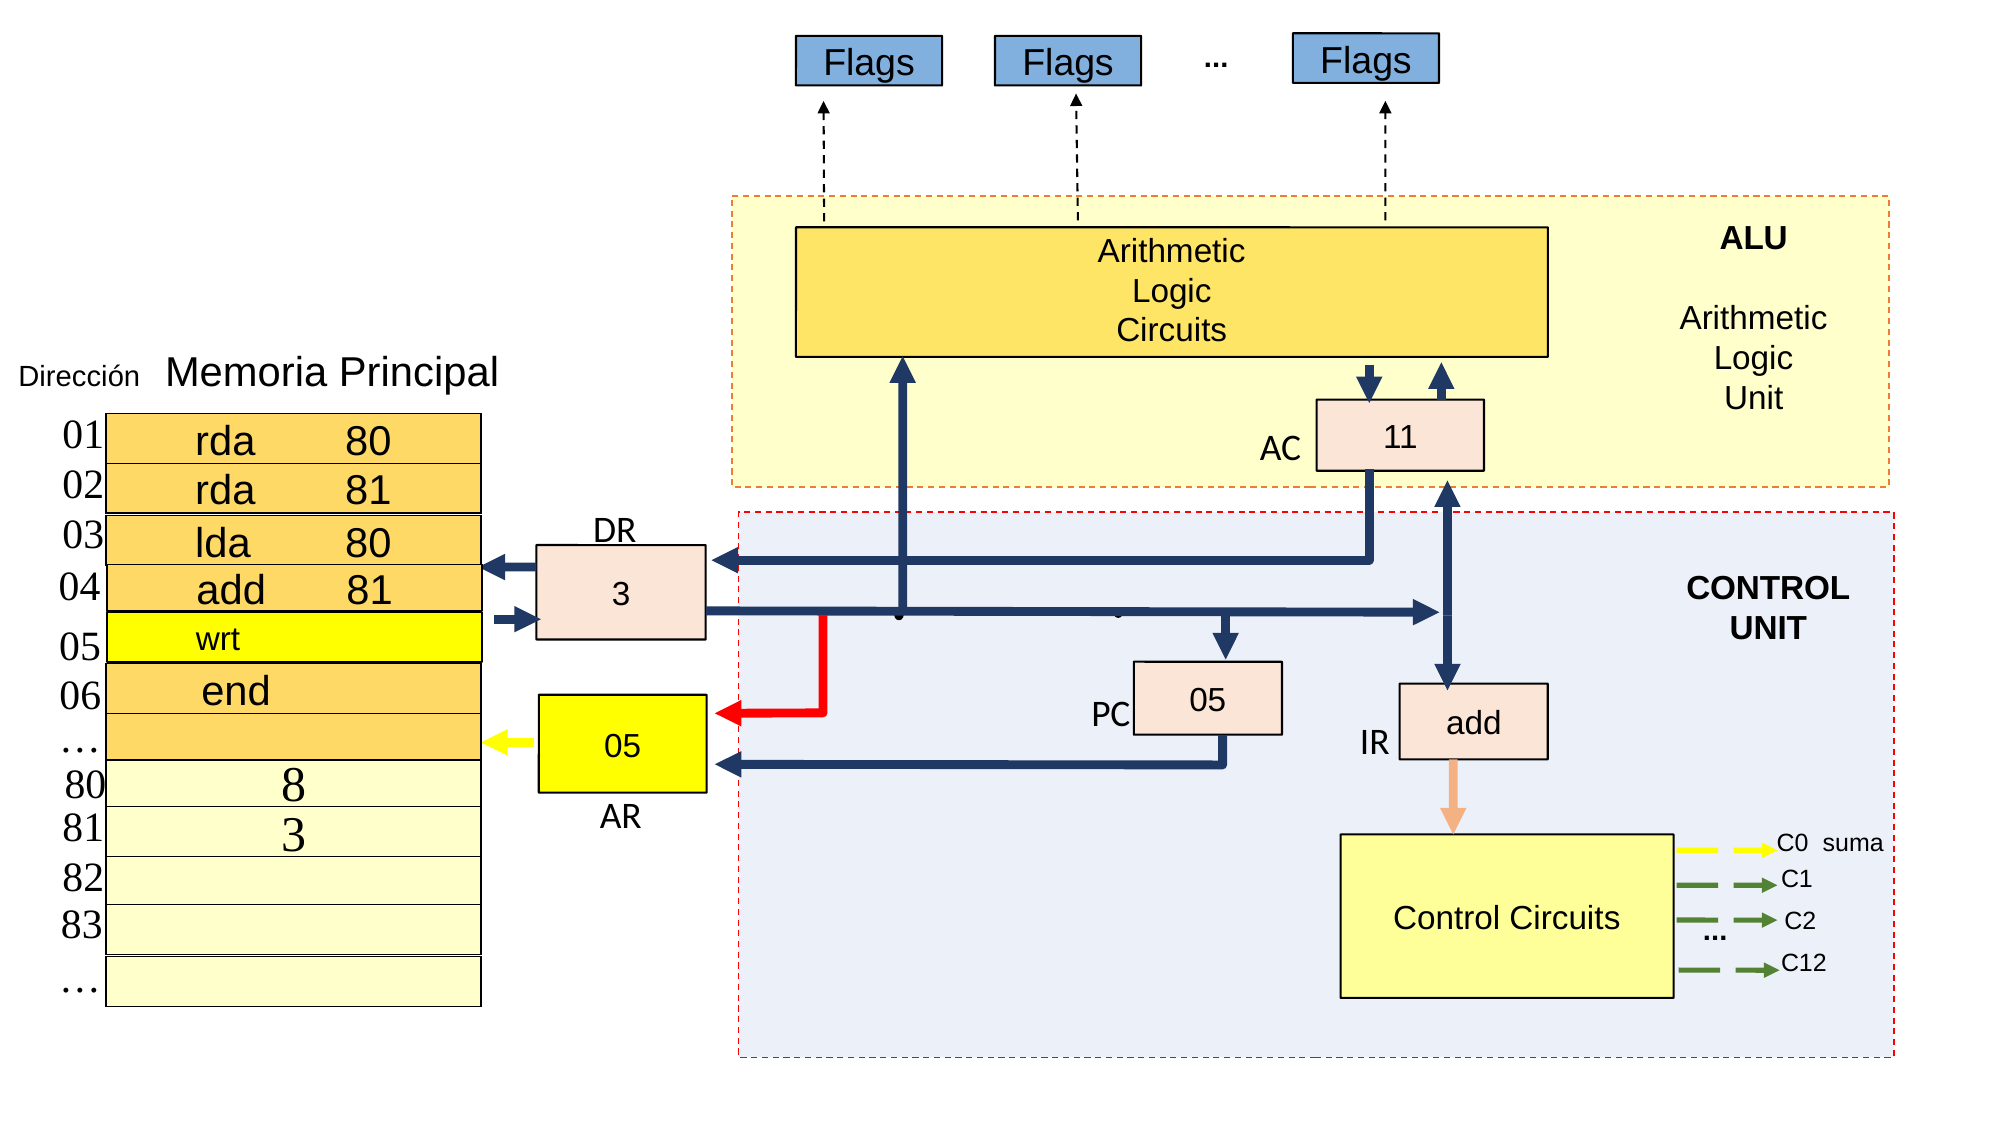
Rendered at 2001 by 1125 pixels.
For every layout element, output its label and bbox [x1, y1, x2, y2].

text_box [0, 337, 515, 403]
text_box [1190, 36, 1243, 81]
text_box [1379, 100, 1392, 121]
text_box [16, 191, 1894, 1058]
text_box [1292, 33, 1439, 83]
text_box [16, 612, 534, 955]
text_box [795, 35, 943, 86]
text_box [817, 100, 830, 114]
text_box [16, 956, 481, 1007]
text_box [1070, 93, 1083, 110]
text_box [538, 694, 707, 844]
text_box [994, 35, 1142, 86]
